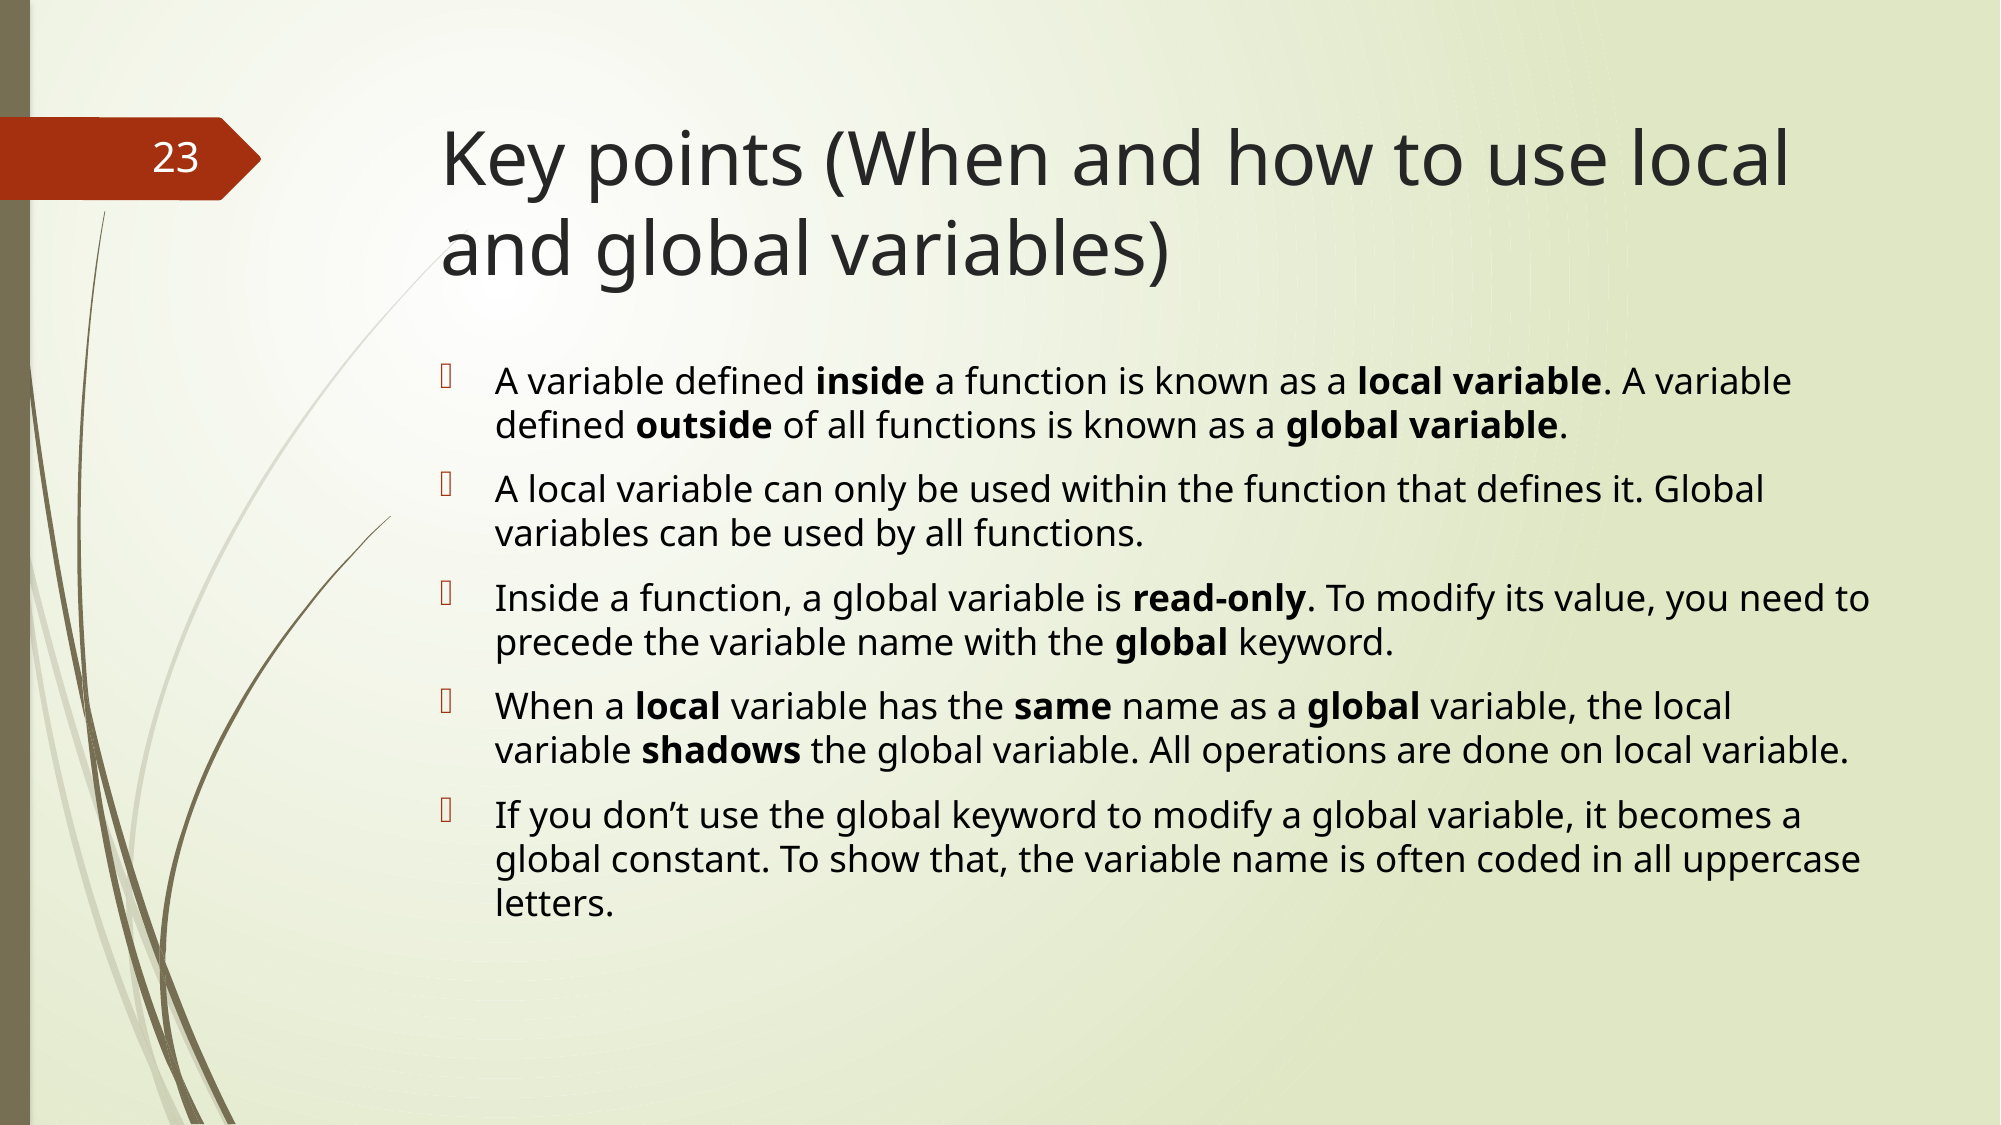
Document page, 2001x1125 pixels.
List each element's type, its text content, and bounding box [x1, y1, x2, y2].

slide_number 23 [87, 129, 216, 190]
title Key points (When and how to use local and global variables) [425, 102, 1888, 313]
list A variable defined inside a function is known as a local variable. A variable defined outside of all functions is known as a global variable. A local variable can only be used within the function that defines it. Global variables can be used by all functions. Inside a function, a global variable is read-only. To modify its value, you need to precede the variable name with the global keyword. When a local variable has the same name as a global variable, the local variable shadows the global variable. All operations are done on local variable. If you don’t use the global keyword to modify a global variable, it becomes a global constant. To show that, the variable name is often coded in all uppercase letters. [424, 350, 1888, 972]
